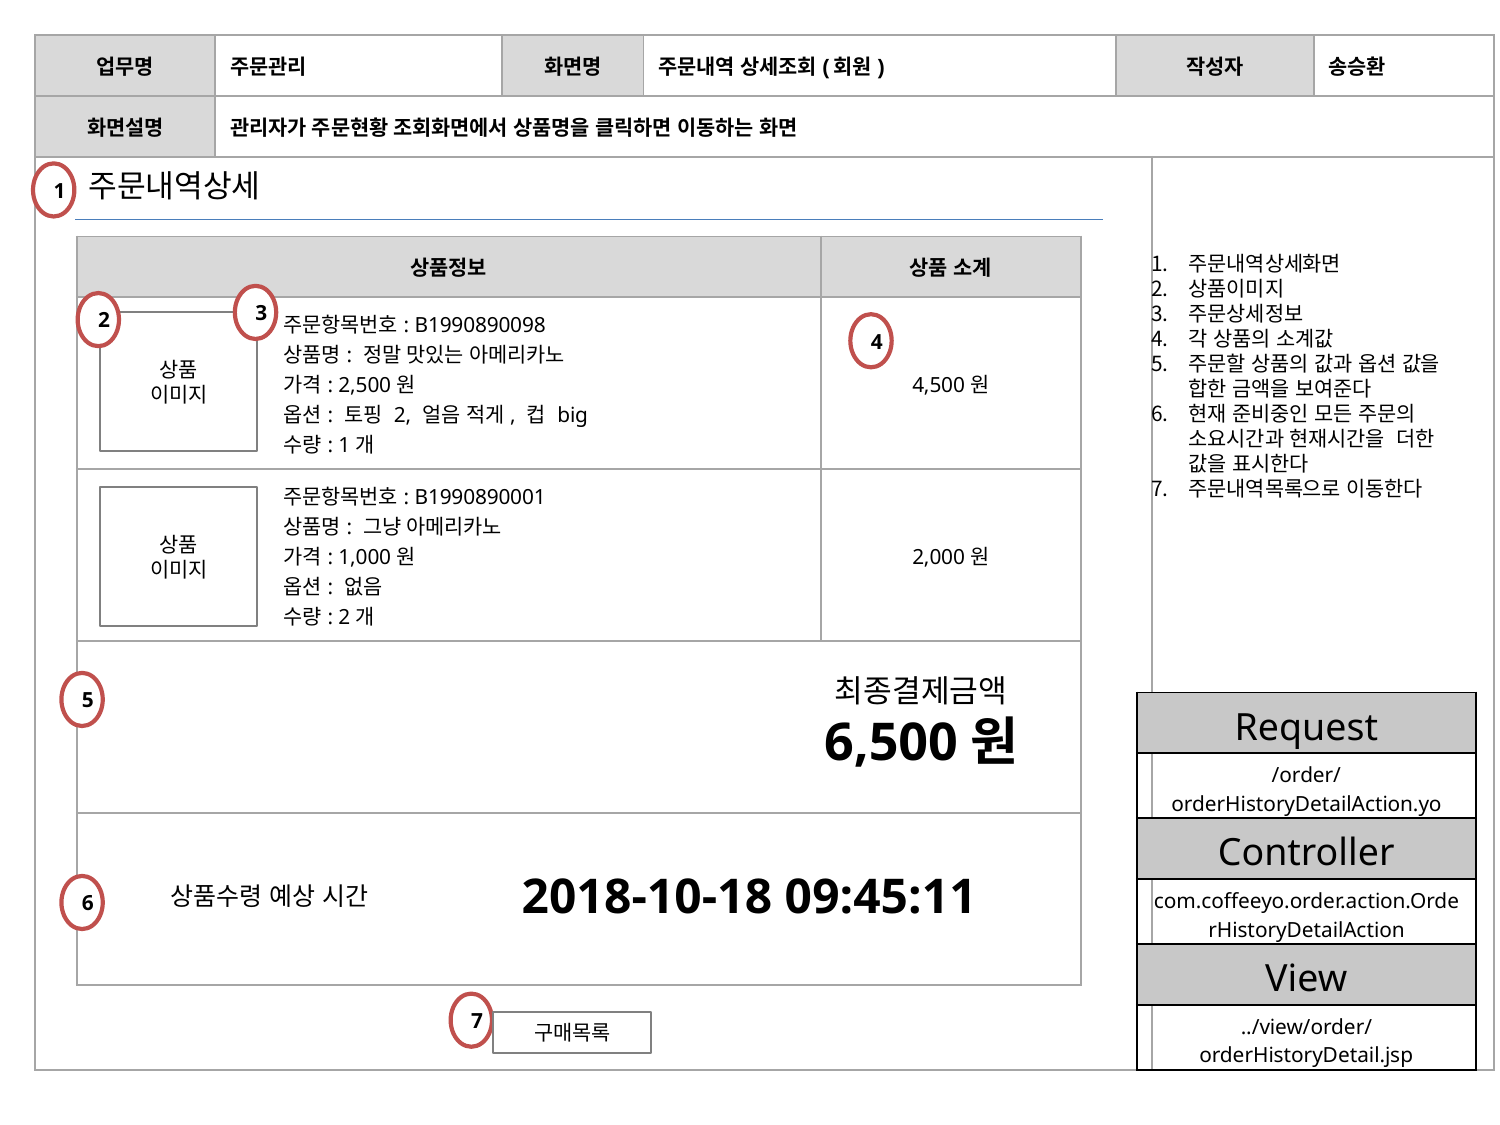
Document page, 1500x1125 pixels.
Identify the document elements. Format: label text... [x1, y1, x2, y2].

text_box 7 [448, 991, 493, 1049]
text_box 5 [59, 670, 105, 729]
table_header 화면명 [503, 36, 643, 95]
text_box 주문내역상세화면 상품이미지 주문상세정보 각 상품의 소계값 주문할 상품의 값과 옵션 값을 합한 금액을 보여준다 현재 준비중인 모든 주문의 소요시간과 현재시간을 더한 값을 표시한다 주문내역목록으로 이동한다 [1136, 243, 1477, 533]
table_cell ../view/order/orderHistoryDetail.jsp [1138, 1006, 1475, 1069]
table_cell [78, 642, 1080, 812]
table_cell 관리자가 주문현황 조회화면에서 상품명을 클릭하면 이동하는 화면 [216, 97, 1493, 156]
text_box 주문내역상세 [73, 159, 276, 212]
text_box 4 [848, 312, 894, 370]
table_header 상품정보 [78, 237, 820, 296]
table_header Request [1138, 693, 1475, 752]
table_cell [1153, 158, 1493, 1069]
table_cell View [1138, 945, 1475, 1004]
table_header 주문내역 상세조회(회원) [644, 36, 1115, 95]
text_box 6 [59, 873, 105, 932]
table_cell 주문항목번호: B1990890098 상품명: 정말 맛있는 아메리카노 가격: 2,500원 옵션: 토핑 2, 얼음 적게, 컵 big 수량: 1개 [78, 298, 820, 468]
table_cell Controller [1138, 819, 1475, 878]
text_box 상품 이미지 [98, 310, 260, 453]
table_cell [78, 814, 1080, 984]
text_box 2018-10-18 09:45:11 [462, 858, 1038, 931]
text_box 3 [232, 283, 279, 342]
table_cell /order/orderHistoryDetailAction.yo [1138, 754, 1475, 817]
table_header 송승환 [1315, 36, 1493, 95]
table_header 주문관리 [216, 36, 501, 95]
table_header 업무명 [36, 36, 214, 95]
table_cell 4,500원 [822, 298, 1080, 468]
table_cell 2,000원 [822, 470, 1080, 640]
text_box 상품수령 예상 시간 [133, 872, 407, 918]
table_header 상품 소계 [822, 237, 1080, 296]
table_cell 화면설명 [36, 97, 214, 156]
table_cell com.coffeeyo.order.action.OrderHistoryDetailAction [1138, 880, 1475, 943]
text_box 최종결제금액 6,500원 [784, 663, 1058, 779]
text_box 상품 이미지 [98, 485, 260, 628]
text_box 구매목록 [491, 1010, 654, 1055]
table_cell [36, 158, 1151, 1069]
table_header 작성자 [1117, 36, 1313, 95]
text_box 1 [30, 161, 77, 219]
table_cell 주문항목번호: B1990890001 상품명: 그냥 아메리카노 가격: 1,000원 옵션: 없음 수량: 2개 [78, 470, 820, 640]
text_box 2 [75, 290, 122, 349]
